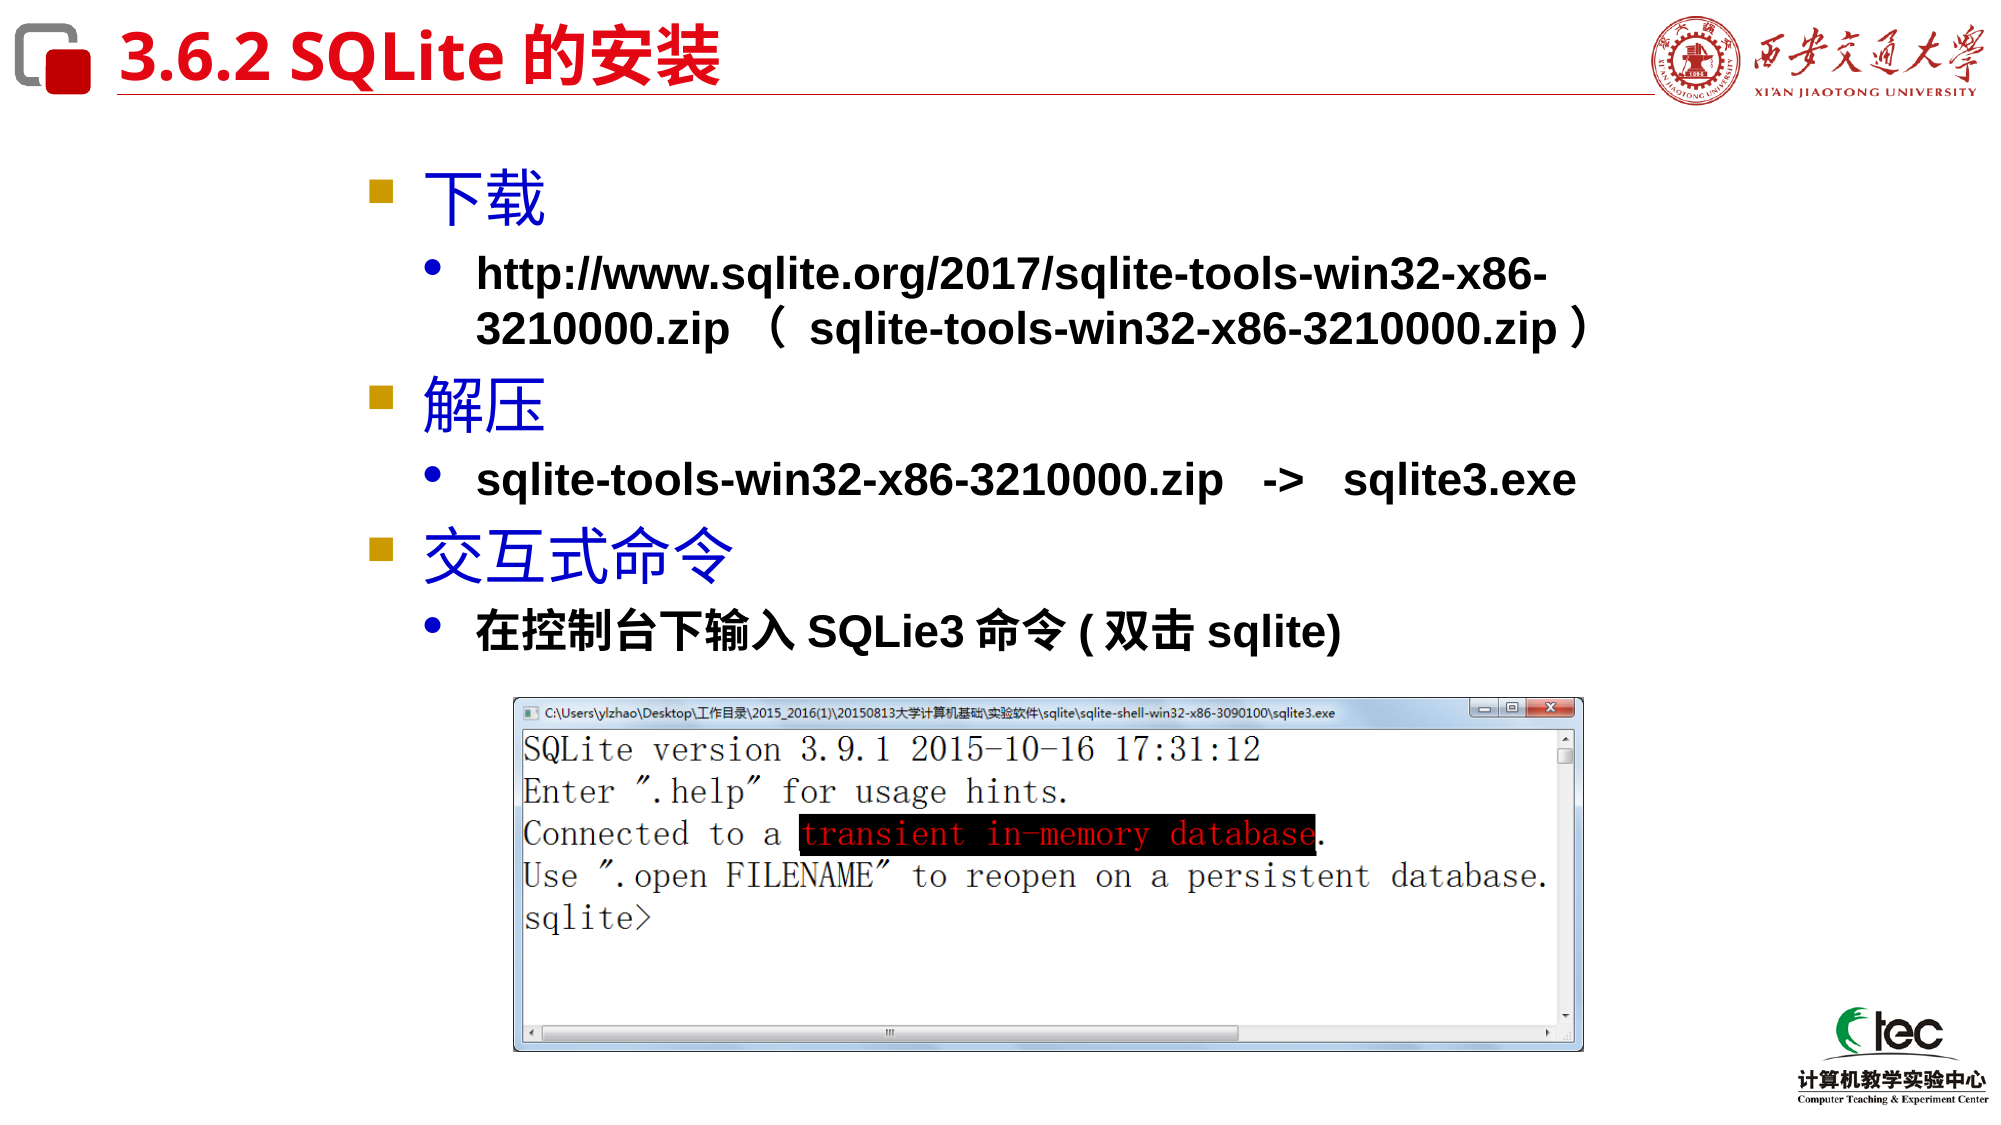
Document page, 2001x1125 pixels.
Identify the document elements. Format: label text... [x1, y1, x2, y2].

picture [1647, 12, 1995, 109]
text_box 3.6.2 SQLite的安装 [104, 6, 738, 102]
picture [513, 696, 1584, 1052]
picture [1788, 993, 2000, 1125]
text_box 下载 http://www.sqlite.org/2017/sqlite-tools-win32-x86-3210000.zip（ sqlite-tools-win32-x86-3210000.zip） 解压 sqlite-tools-win32-x86-3210000.zip -> sqlite3.exe 交互式命令 在控制台下输入SQLie3命令(双击sqlite) [350, 151, 1739, 690]
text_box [19, 27, 91, 95]
